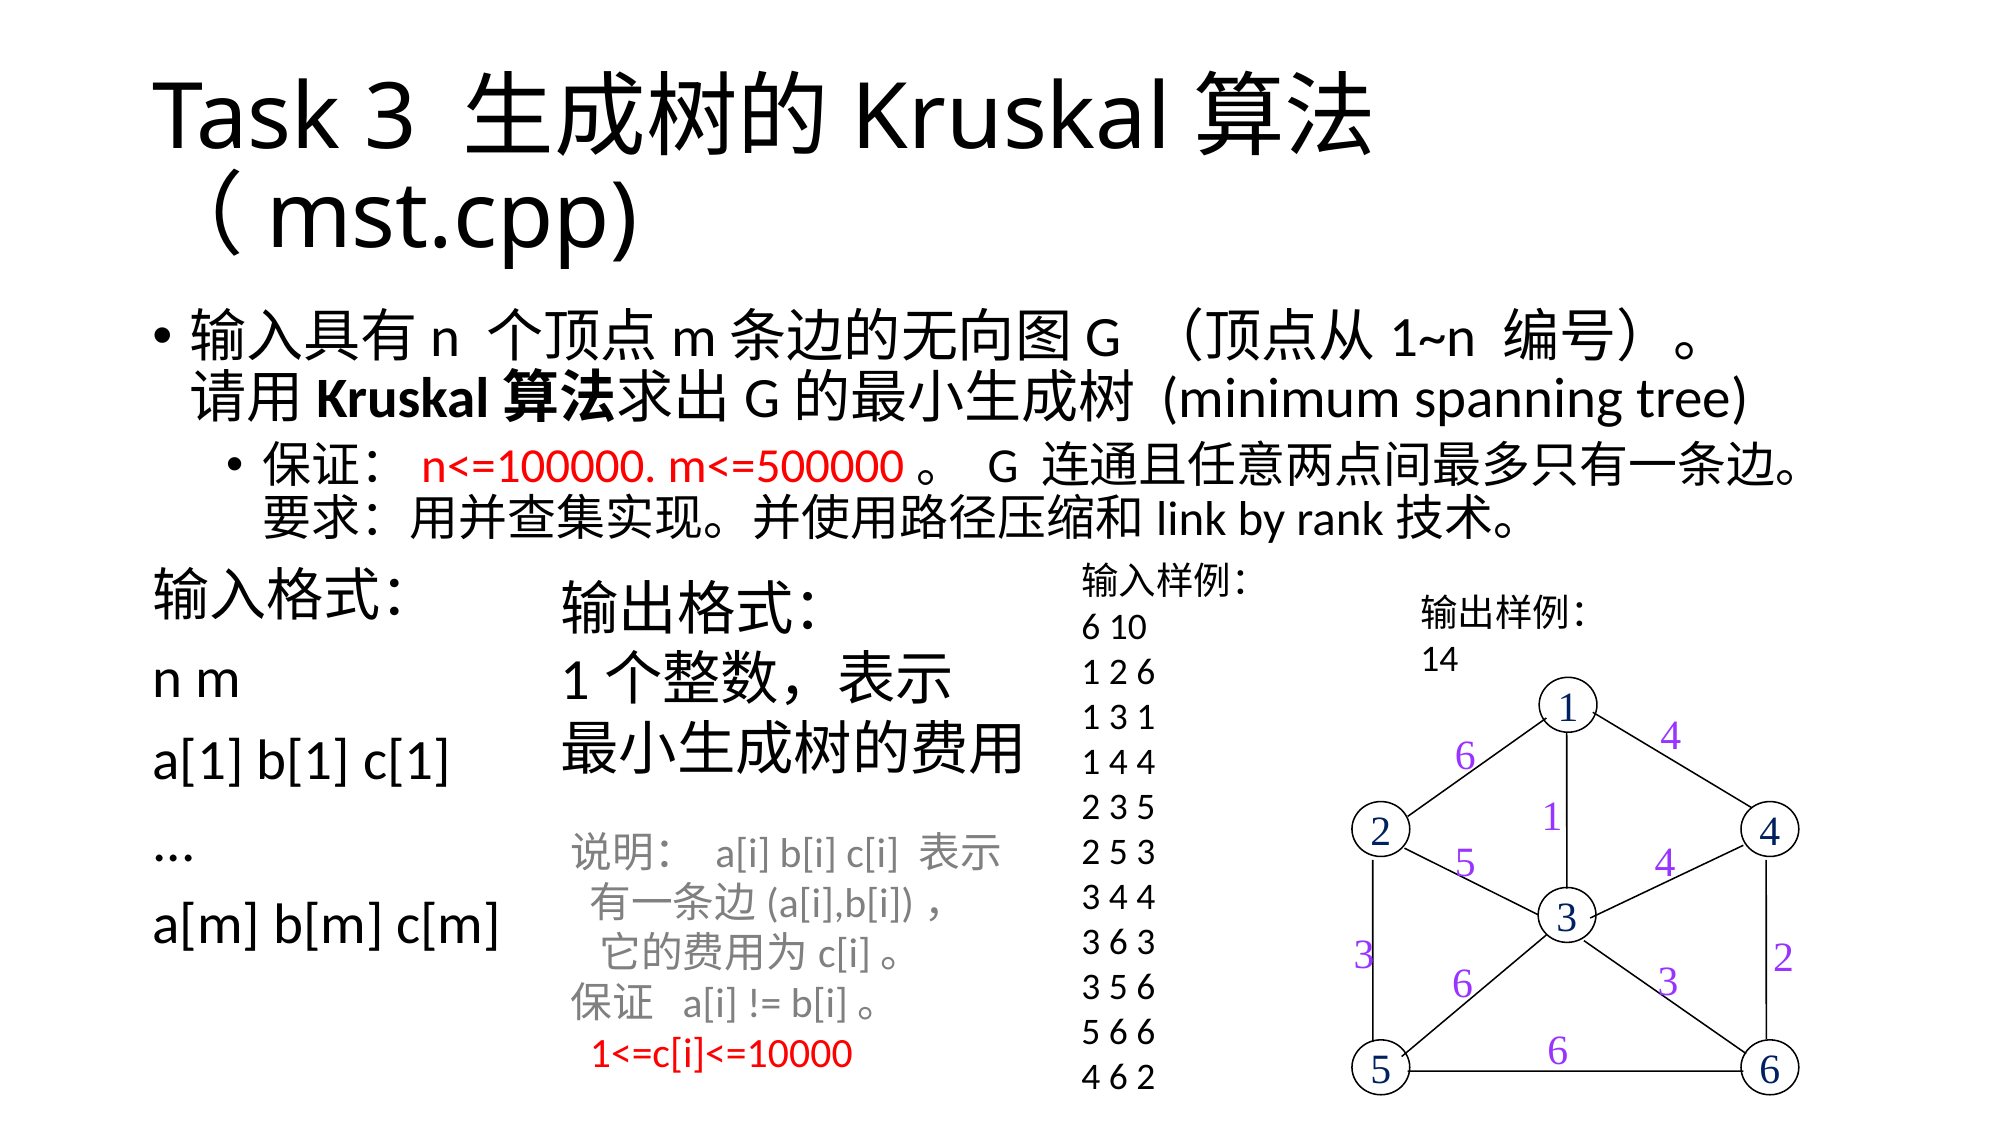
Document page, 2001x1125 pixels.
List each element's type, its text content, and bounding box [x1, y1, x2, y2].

text_box 输入样例： 6 10 1 2 6 1 3 1 1 4 4 2 3 5 2 5 3 3 4 4 3 6 3 3 5 6 5 6 6 4 6 2 [1066, 549, 1311, 1105]
title Task 3 生成树的Kruskal算法（mst.cpp) [137, 59, 1863, 278]
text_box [1338, 677, 1810, 1095]
text_box 输出样例： 14 [1405, 581, 1650, 677]
text_box 说明： a[i] b[i] c[i] 表示 有一条边(a[i],b[i])， 它的费用为c[i]。 保证 a[i] != b[i]。 1<=c[i]<=10000 [556, 818, 1066, 1084]
list 输入具有n 个顶点m条边的无向图G （顶点从1~n 编号）。 请用Kruskal算法求出G的最小生成树 (minimum spanning tree) 保证：n<=100000. m<=500000。 G 连通且任意两点间最多只有一条边。 要求：用并查集实现。并使用路径压缩和link by rank技术。 输入格式： n m a[1] b[1] c[1] ... a[m] b[m] c[m] [137, 299, 1863, 1014]
text_box 输出格式： 1个整数，表示 最小生成树的费用 [546, 563, 1066, 789]
